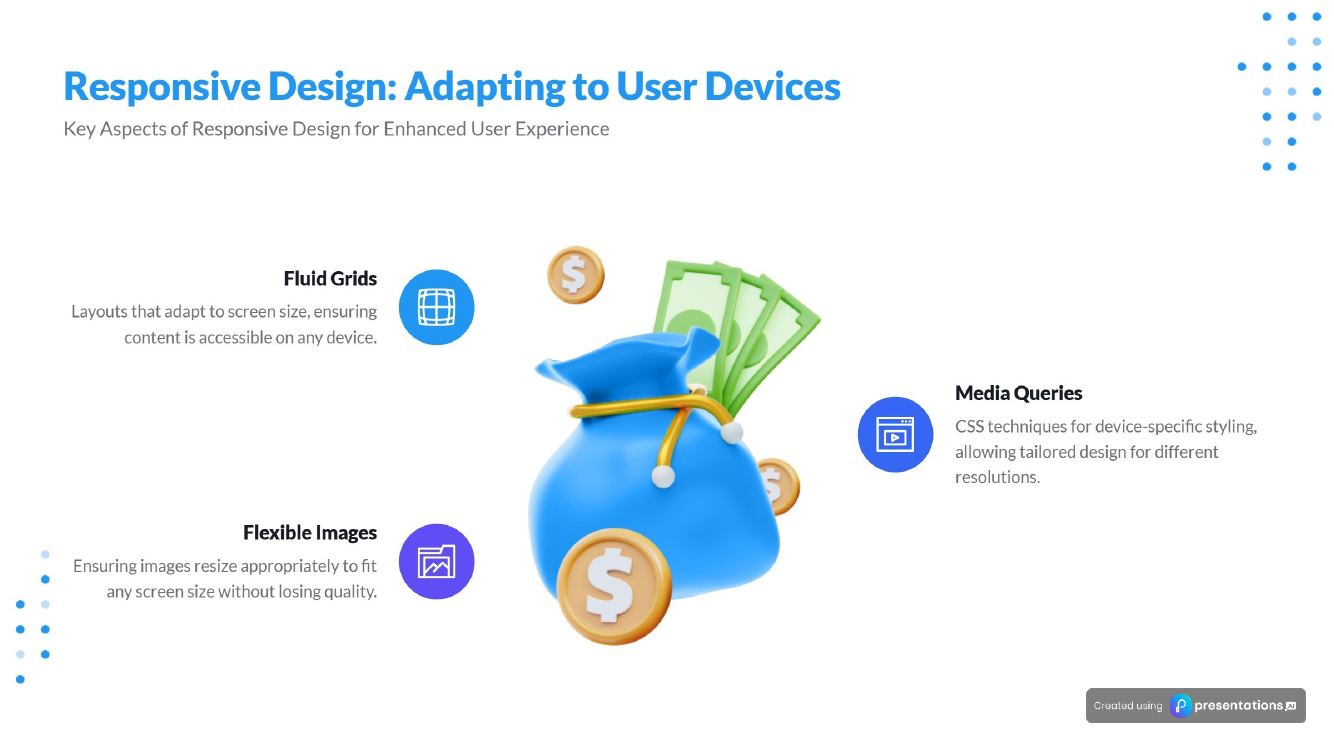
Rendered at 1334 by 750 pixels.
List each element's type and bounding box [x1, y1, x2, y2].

text_box [8, 8, 1326, 723]
